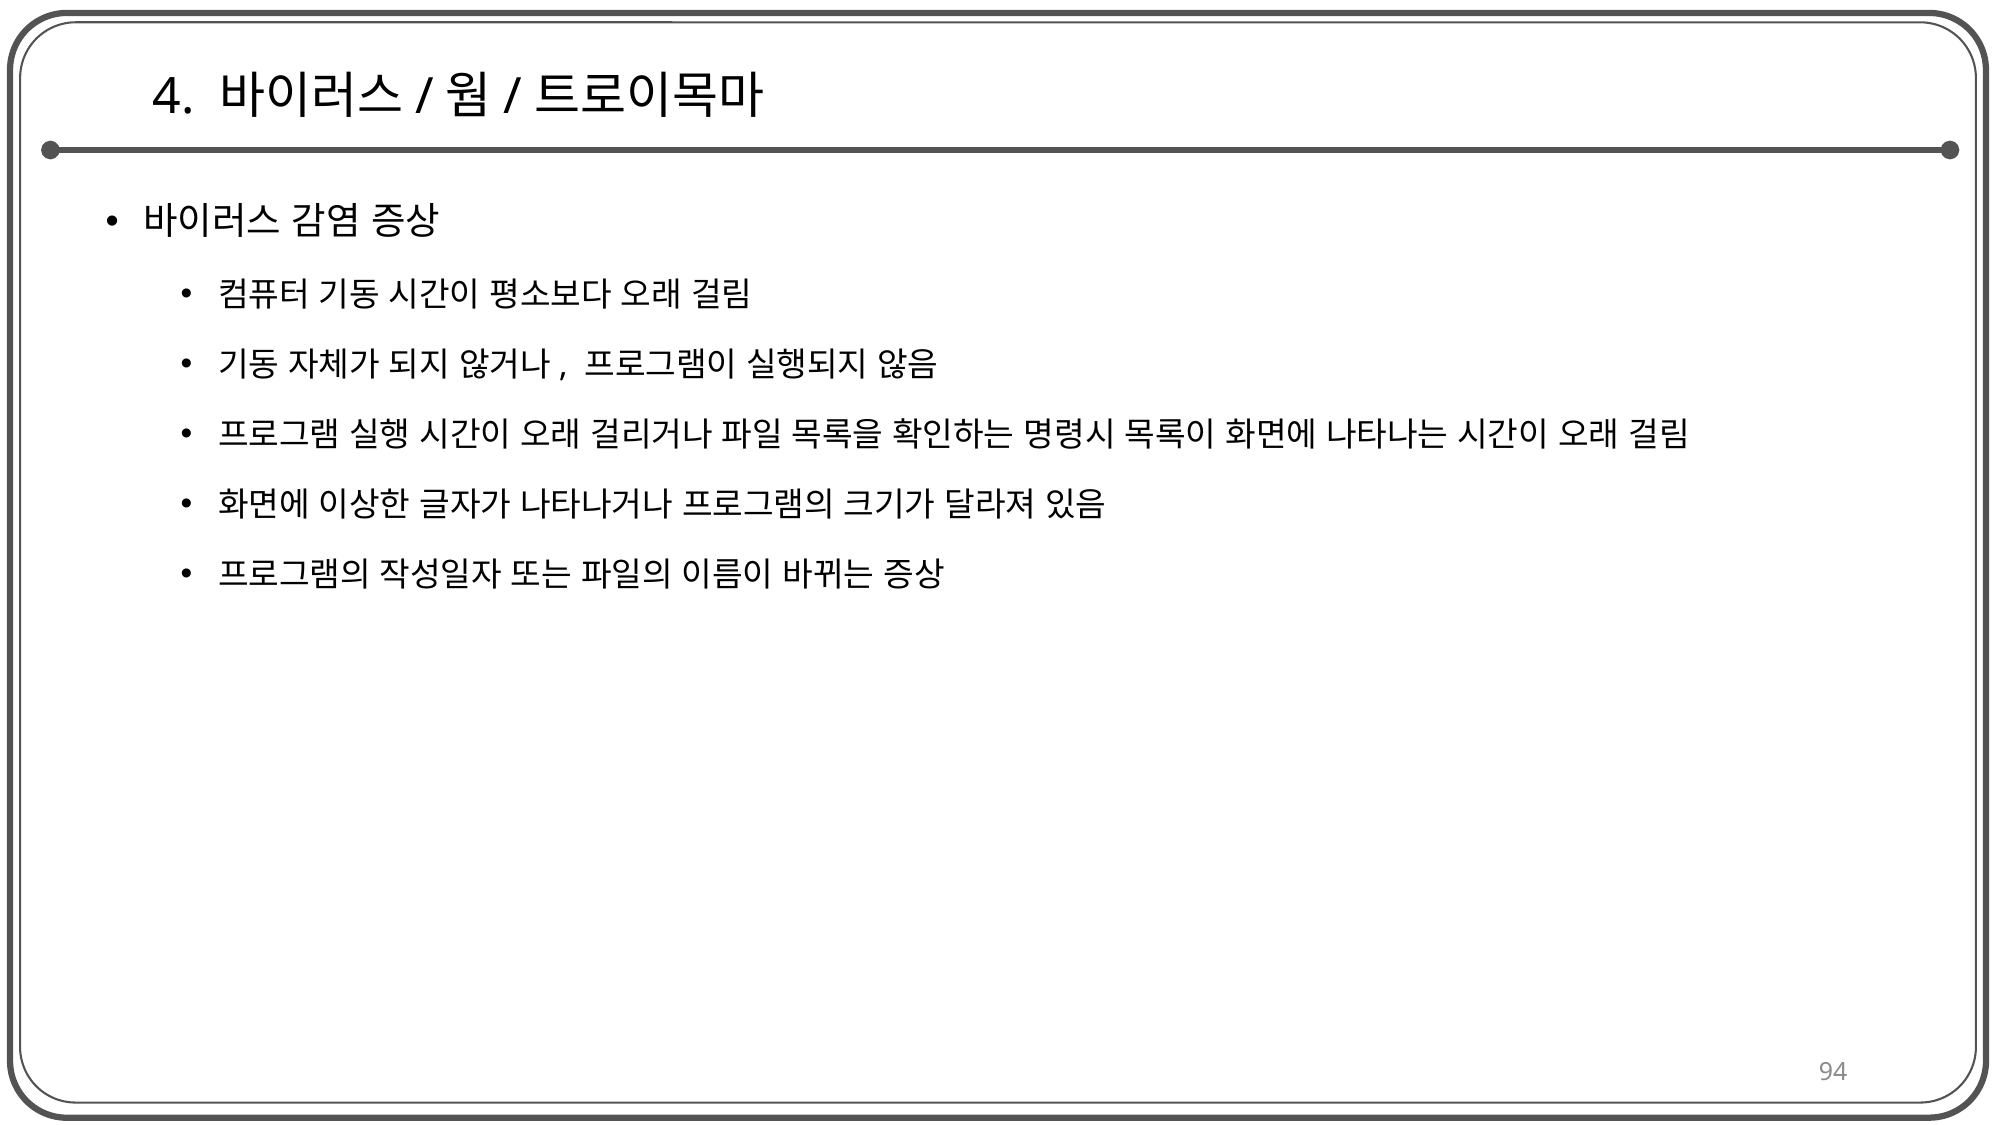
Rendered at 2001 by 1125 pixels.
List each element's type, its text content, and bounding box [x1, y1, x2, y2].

slide_number 94 [1412, 1042, 1863, 1103]
text_box 바이러스 감염 증상 컴퓨터 기동 시간이 평소보다 오래 걸림 기동 자체가 되지 않거나, 프로그램이 실행되지 않음 프로그램 실행 시간이 오래 걸리거나 파일 목록을 확인하는 명령시 목록이 화면에 나타나는 시간이 오래 걸림 화면에 이상한 글자가 나타나거나 프로그램의 크기가 달라져 있음 프로그램의 작성일자 또는 파일의 이름이 바뀌는 증상 [90, 194, 1990, 1062]
title 4. 바이러스/웜/트로이목마 [137, 45, 1863, 150]
